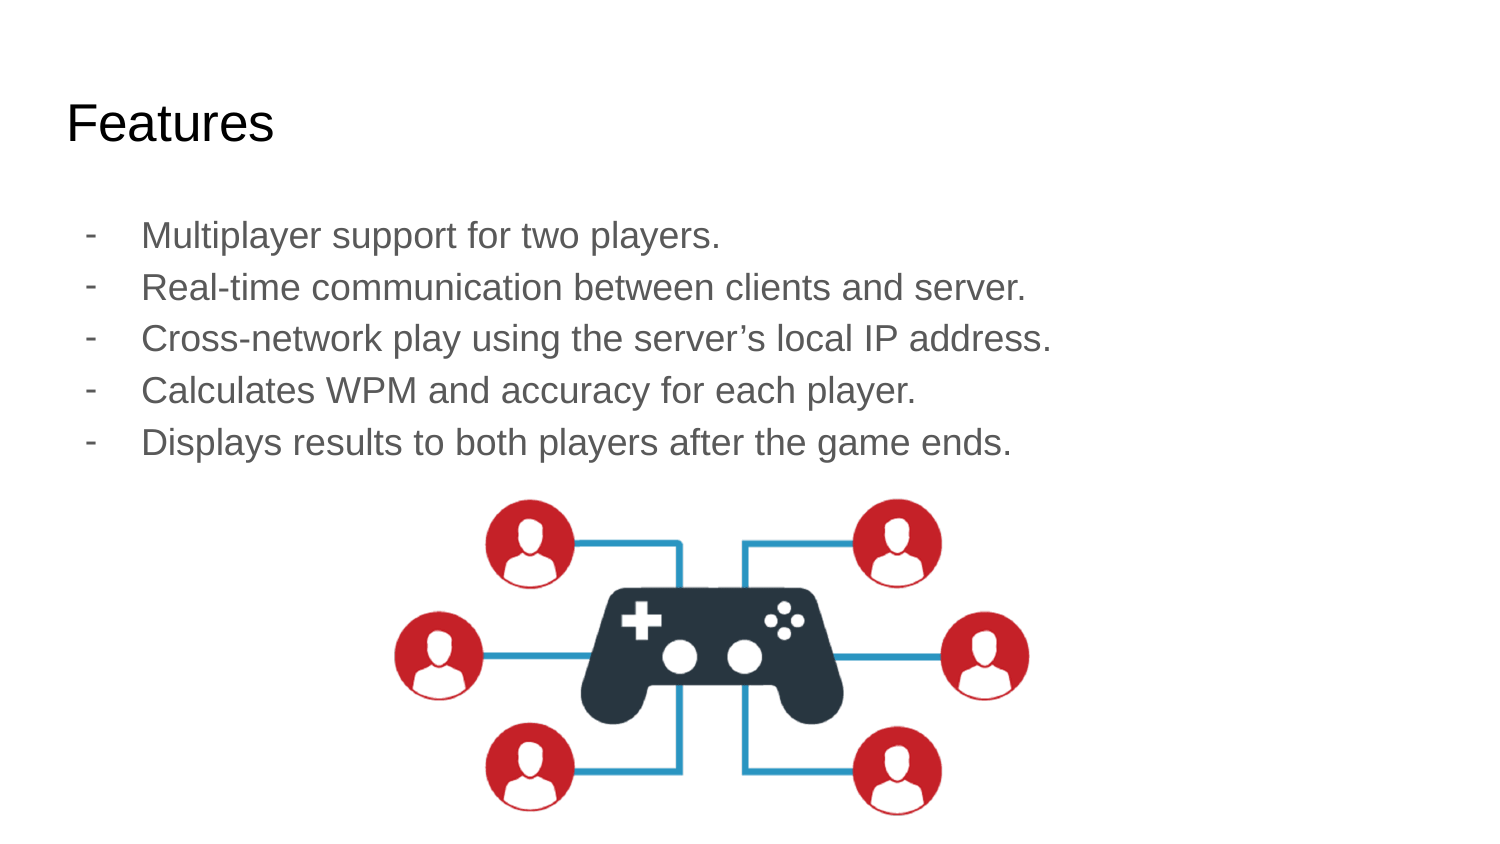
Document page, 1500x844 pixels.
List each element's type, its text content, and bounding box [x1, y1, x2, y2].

title Features [51, 72, 1449, 167]
list Multiplayer support for two players. Real-time communication between clients and server. Cross-network play using the server’s local IP address. Calculates WPM and accuracy for each player. Displays results to both players after the game ends. [51, 189, 1449, 750]
picture [326, 487, 1097, 823]
